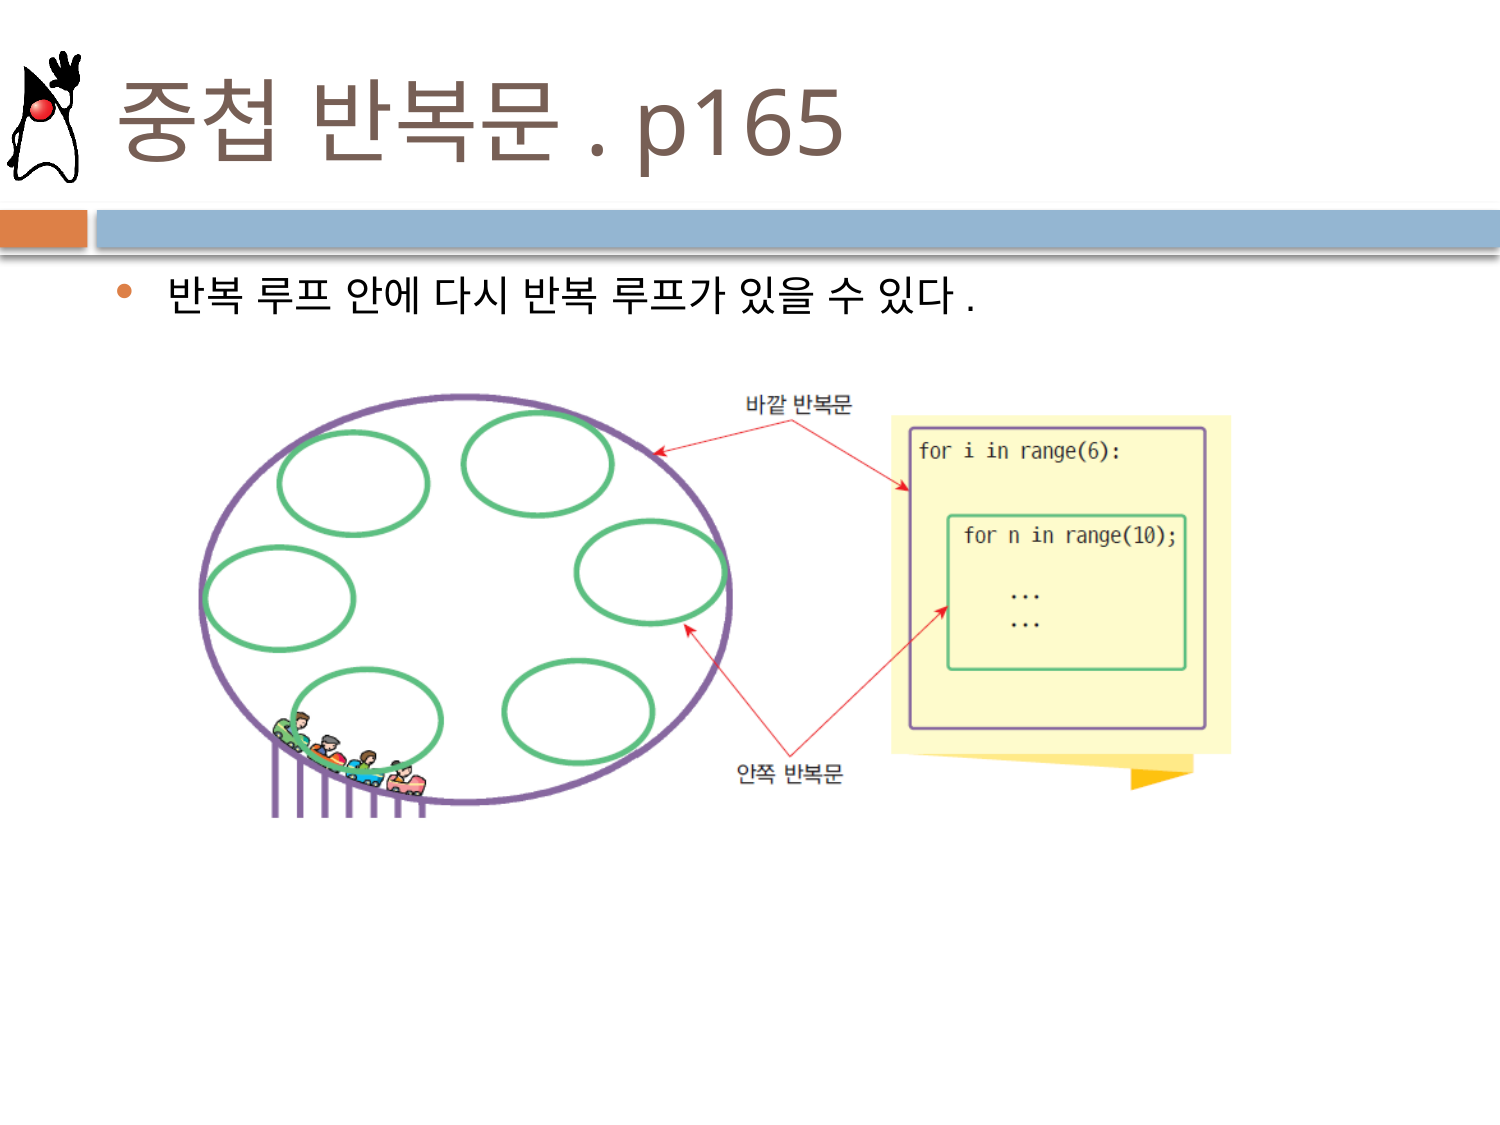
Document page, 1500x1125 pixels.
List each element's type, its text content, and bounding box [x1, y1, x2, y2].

picture [7, 51, 81, 183]
picture [176, 354, 1254, 851]
list 반복 루프 안에 다시 반복 루프가 있을 수 있다. [100, 262, 1438, 1000]
title 중첩 반복문. p165 [100, 37, 1438, 200]
